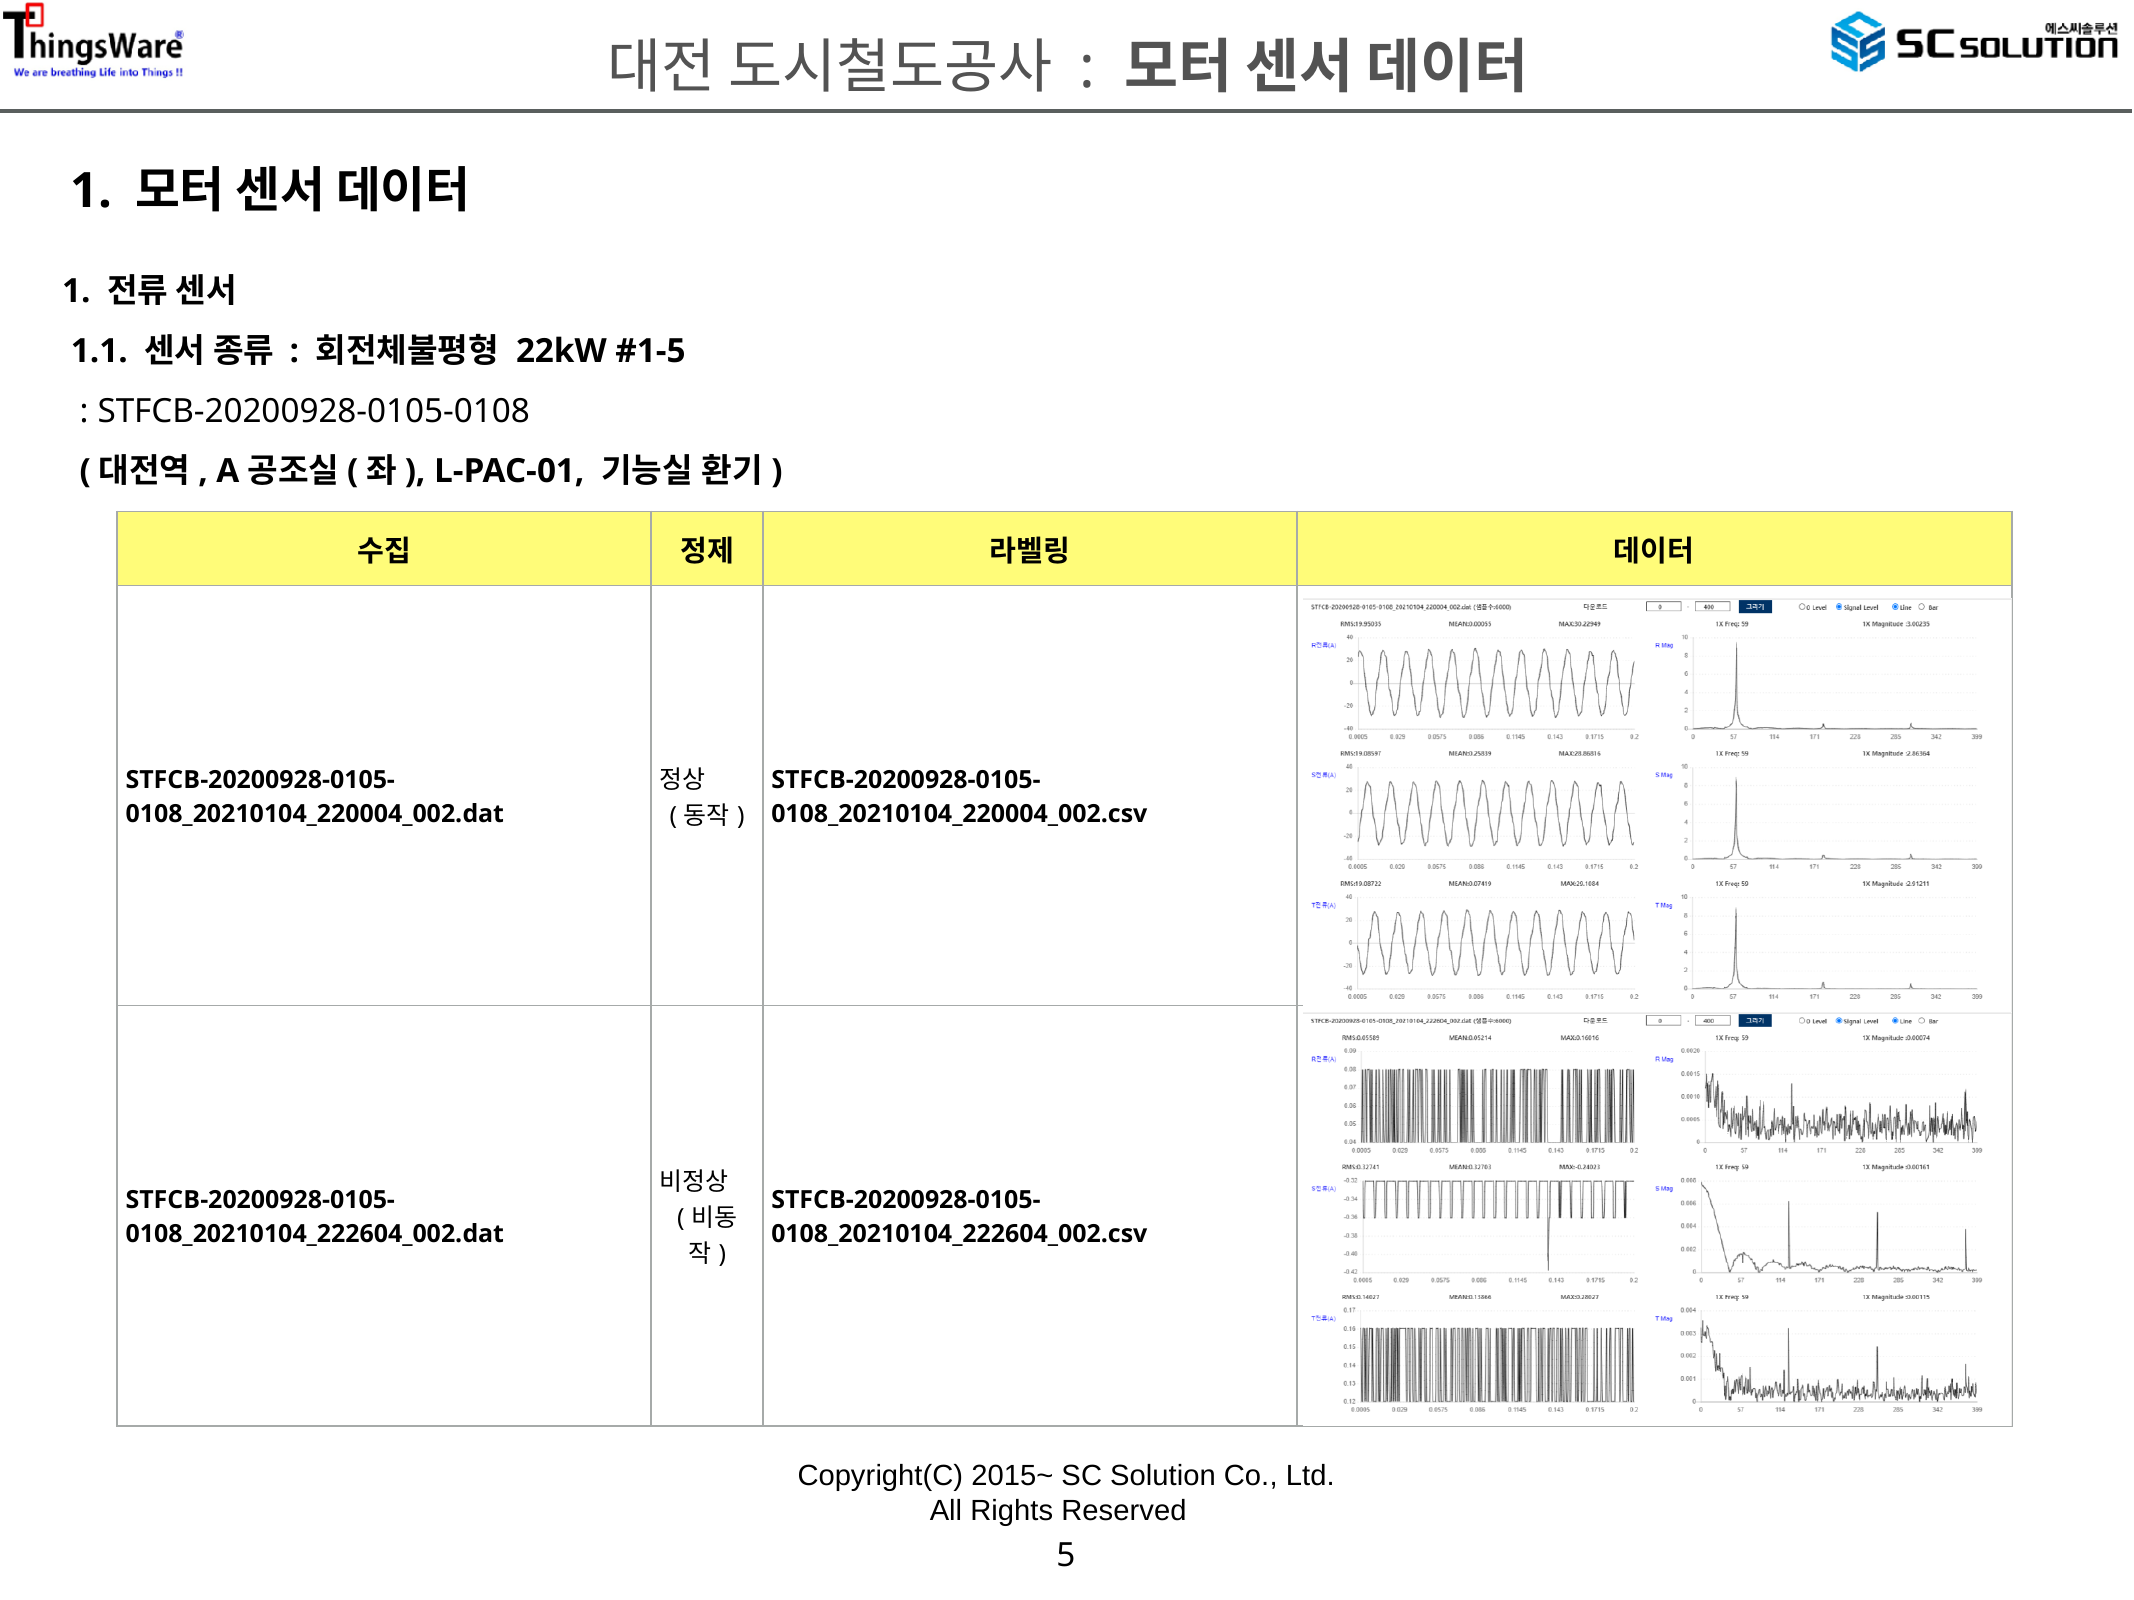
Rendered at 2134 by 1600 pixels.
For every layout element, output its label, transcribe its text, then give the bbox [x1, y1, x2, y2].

table_cell [1298, 1006, 1302, 1425]
table_cell STFCB-20200928-0105-0108_20210104_220004_002.dat [118, 586, 650, 1005]
text_box Copyright(C) 2015~ SC Solution Co., Ltd. All Rights Reserved [789, 1447, 1344, 1535]
text_box 1. 모터 센서 데이터 [0, 138, 2134, 226]
table_cell STFCB-20200928-0105-0108_20210104_222604_002.csv [764, 1006, 1296, 1425]
table_cell [1298, 586, 2011, 1005]
picture [1302, 598, 2013, 1426]
table_header 정제 [652, 512, 762, 585]
title 대전 도시철도공사 : 모터 센서 데이터 [0, 20, 2134, 109]
table_cell 정상 (동작) [652, 586, 762, 1005]
table_cell 비정상 (비동작) [652, 1006, 762, 1425]
table_header 수집 [118, 512, 650, 585]
picture [1812, 0, 2134, 84]
text_box 1. 전류 센서 1.1. 센서 종류 : 회전체불평형 22kW #1-5 : STFCB-20200928-0105-0108 (대전역, A공조실(좌), L-PAC-01, 기능실 환기) [53, 240, 791, 497]
table_header 데이터 [1298, 512, 2011, 585]
slide_number 5 [1046, 1535, 1086, 1579]
table_header 라벨링 [764, 512, 1296, 585]
table_cell STFCB-20200928-0105-0108_20210104_222604_002.dat [118, 1006, 650, 1425]
picture [0, 0, 191, 84]
table_cell STFCB-20200928-0105-0108_20210104_220004_002.csv [764, 586, 1296, 1005]
